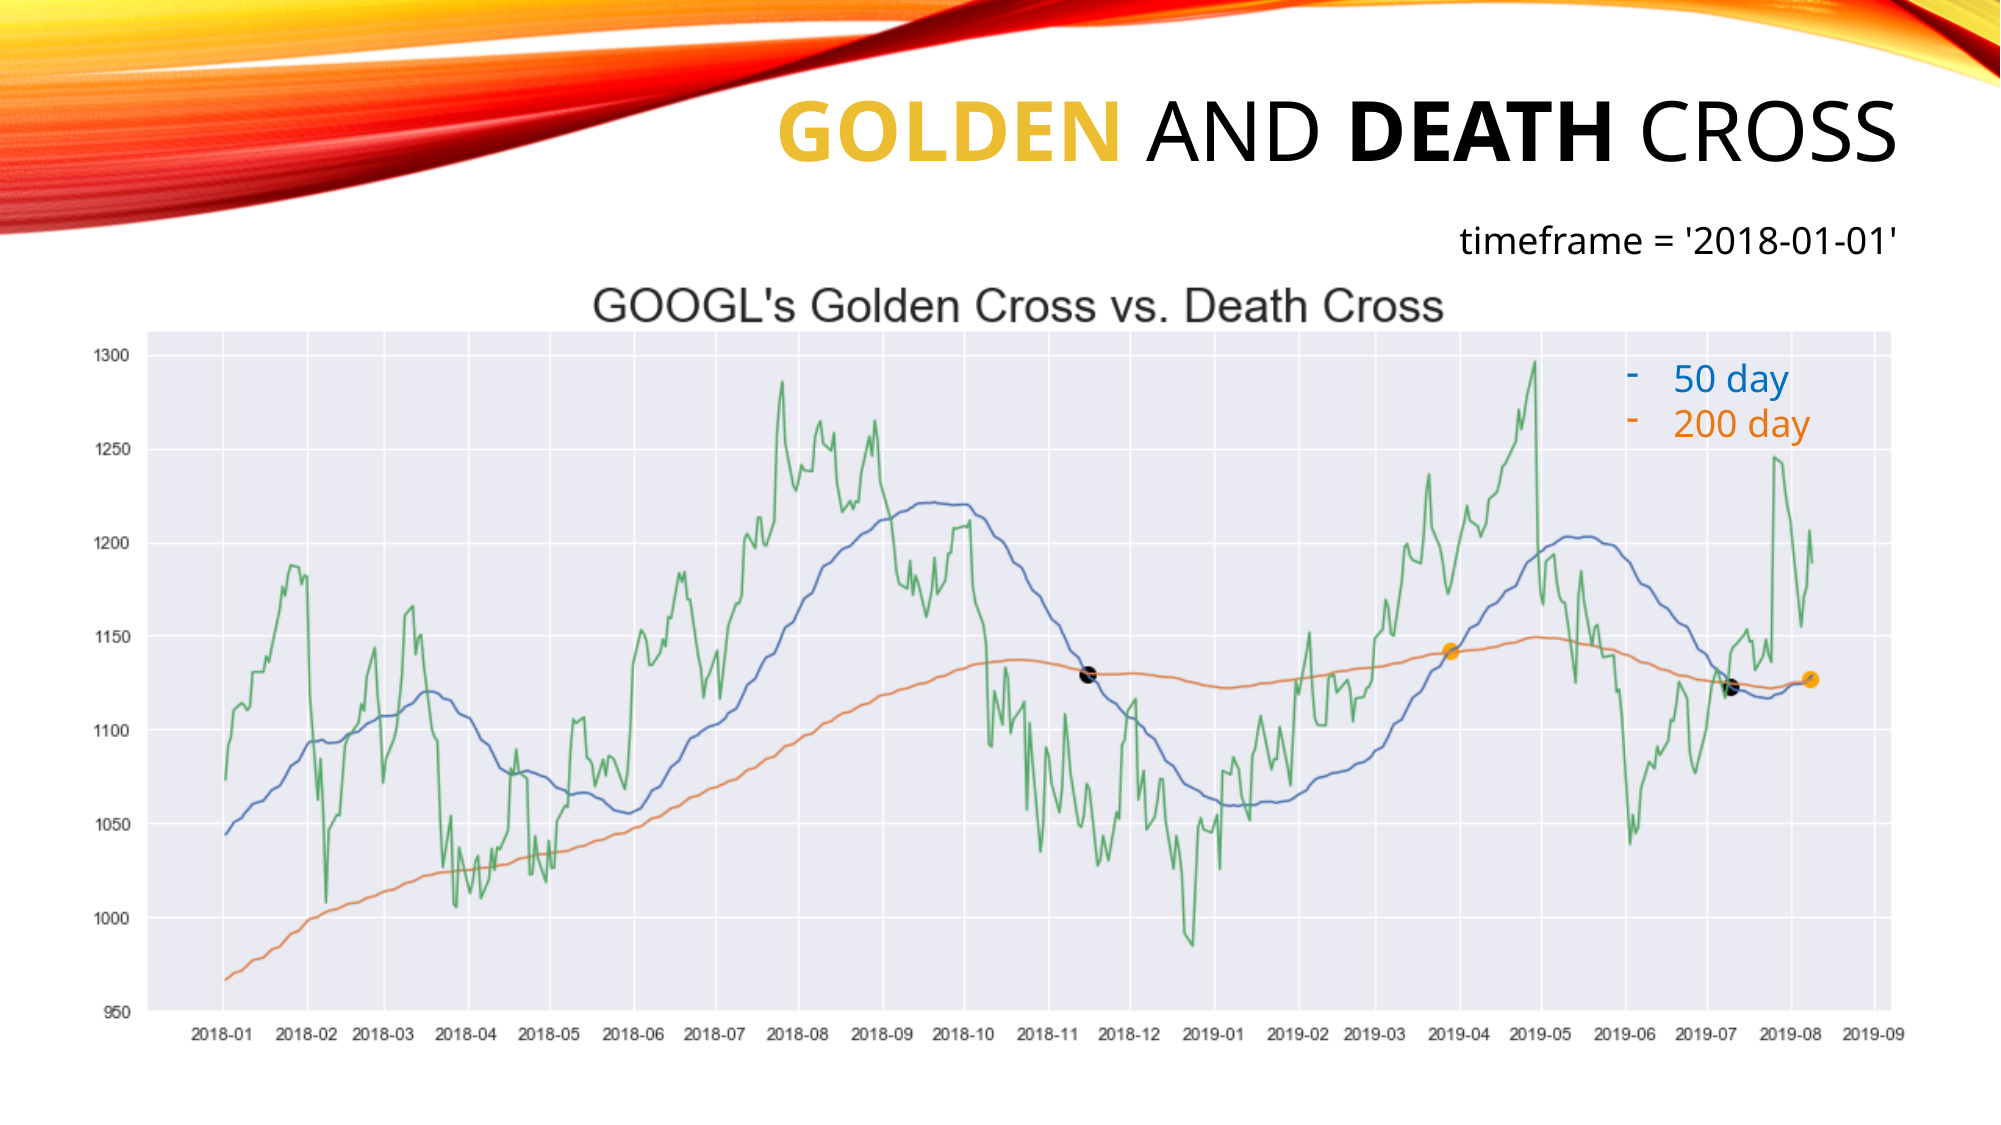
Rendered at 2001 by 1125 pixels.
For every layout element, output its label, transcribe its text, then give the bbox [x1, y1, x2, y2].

picture [0, 0, 2000, 237]
title Golden and Death cross [502, 28, 1915, 241]
picture [82, 277, 1918, 1054]
text_box timeframe = '2018-01-01' [1444, 209, 1913, 270]
